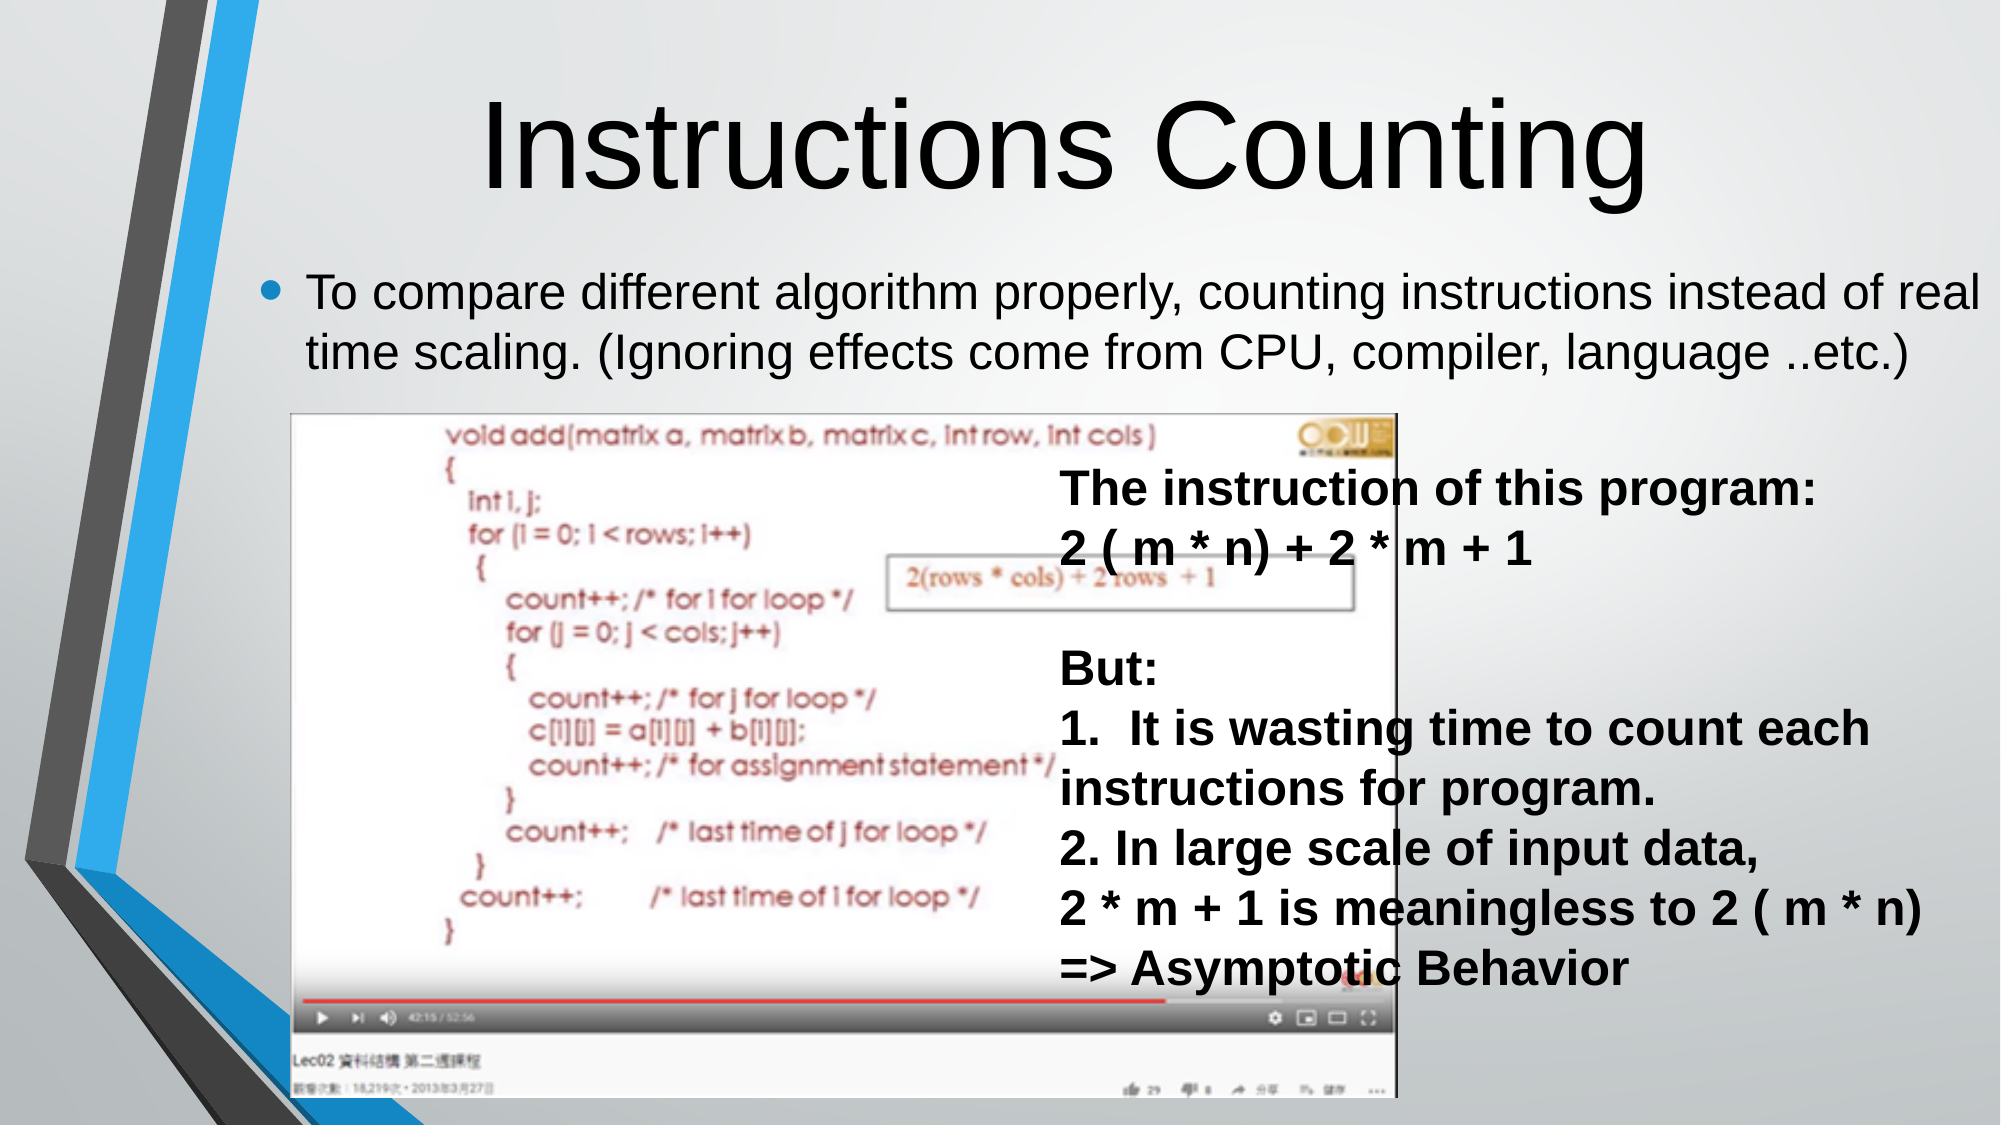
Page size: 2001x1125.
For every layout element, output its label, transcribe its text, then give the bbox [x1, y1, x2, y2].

title Instructions Counting [243, 0, 1887, 252]
list To compare different algorithm properly, counting instructions instead of real time scaling. (Ignoring effects come from CPU, compiler, language ..etc.) [243, 252, 2000, 800]
text_box The instruction of this program: 2 ( m * n) + 2 * m + 1 But: 1. It is wasting time to count each instructions for program. 2. In large scale of input data, 2 * m + 1 is meaningless to 2 ( m * n) => Asymptotic Behavior [1398, 448, 2000, 1003]
picture [289, 413, 1398, 1098]
